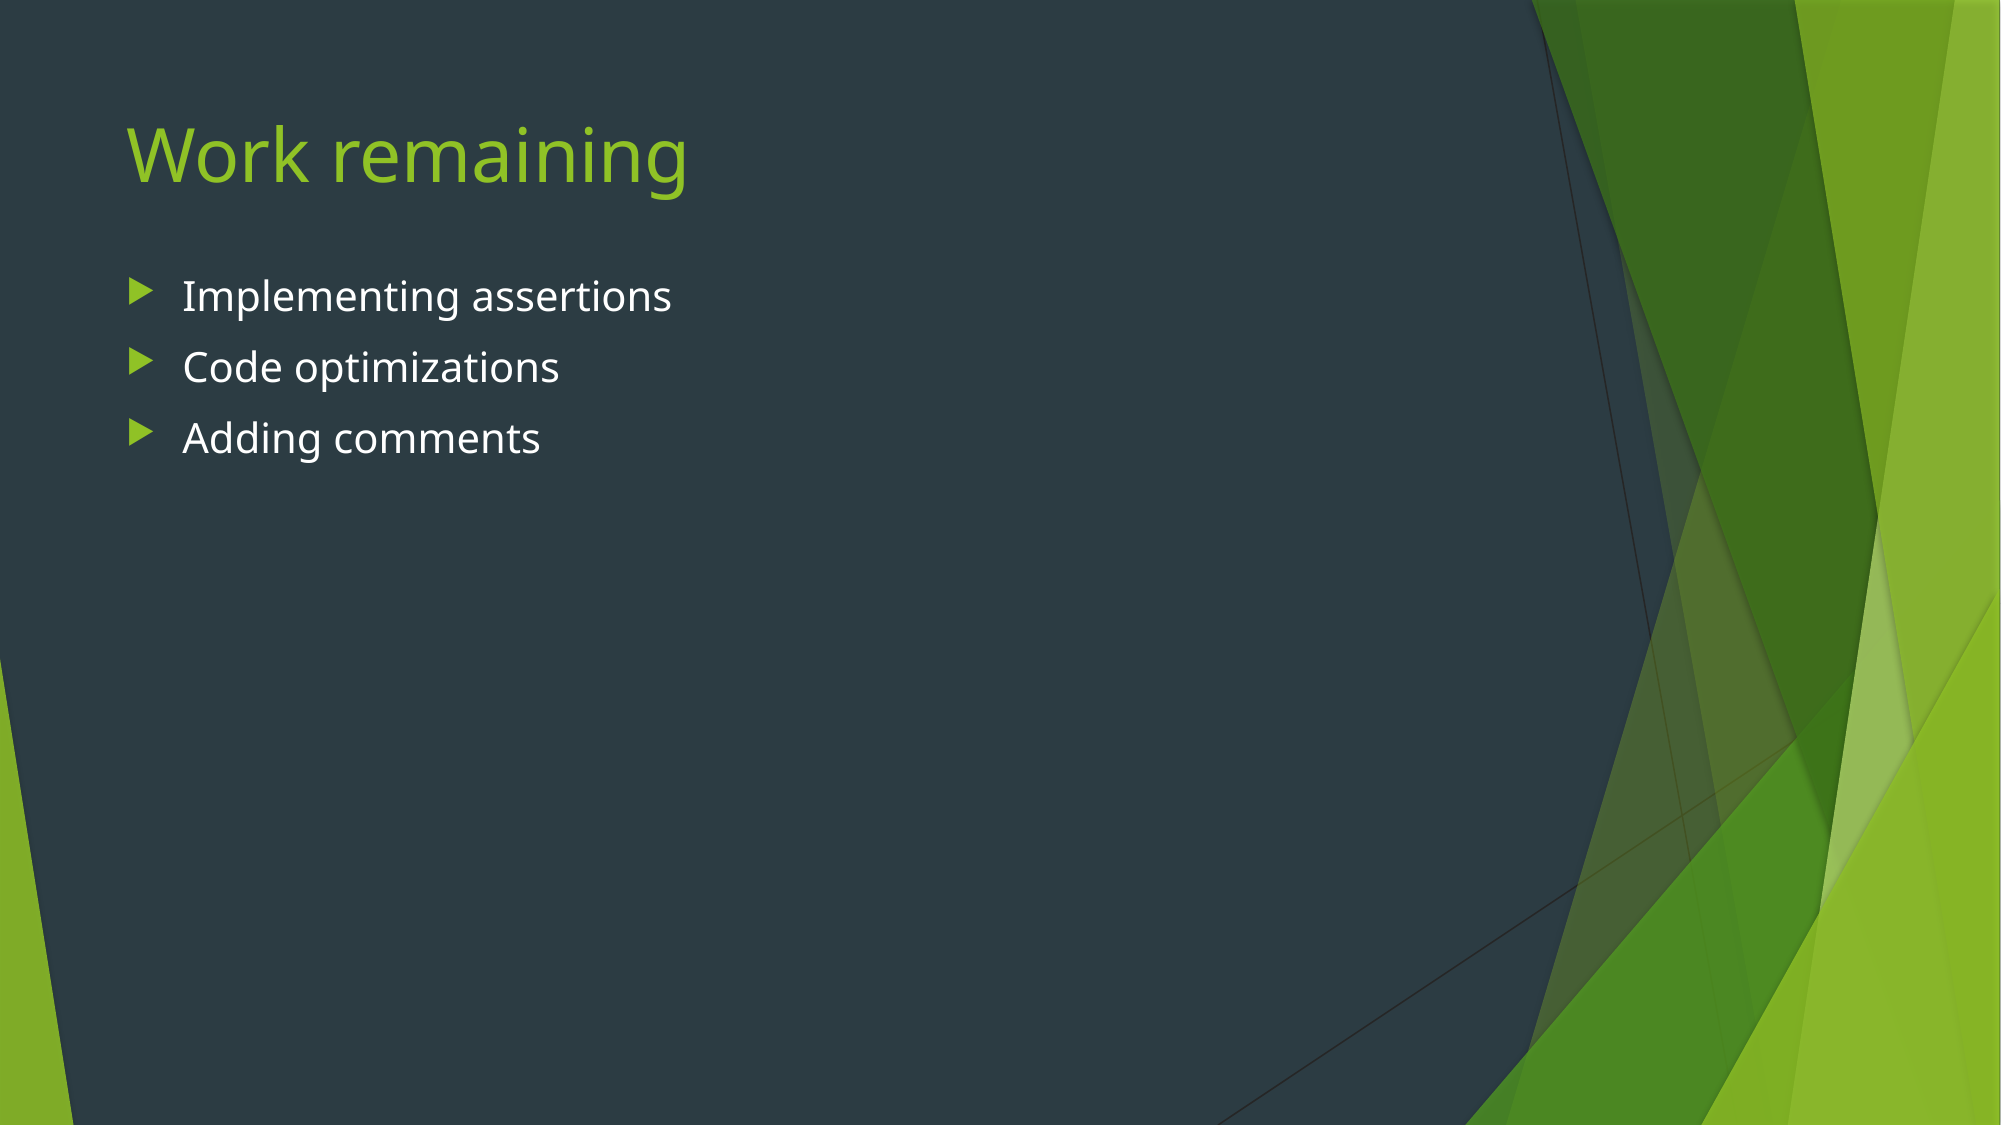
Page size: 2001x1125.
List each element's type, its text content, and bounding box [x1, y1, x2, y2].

title Work remaining [111, 99, 1522, 242]
list Implementing assertions Code optimizations Adding comments [111, 262, 1522, 900]
